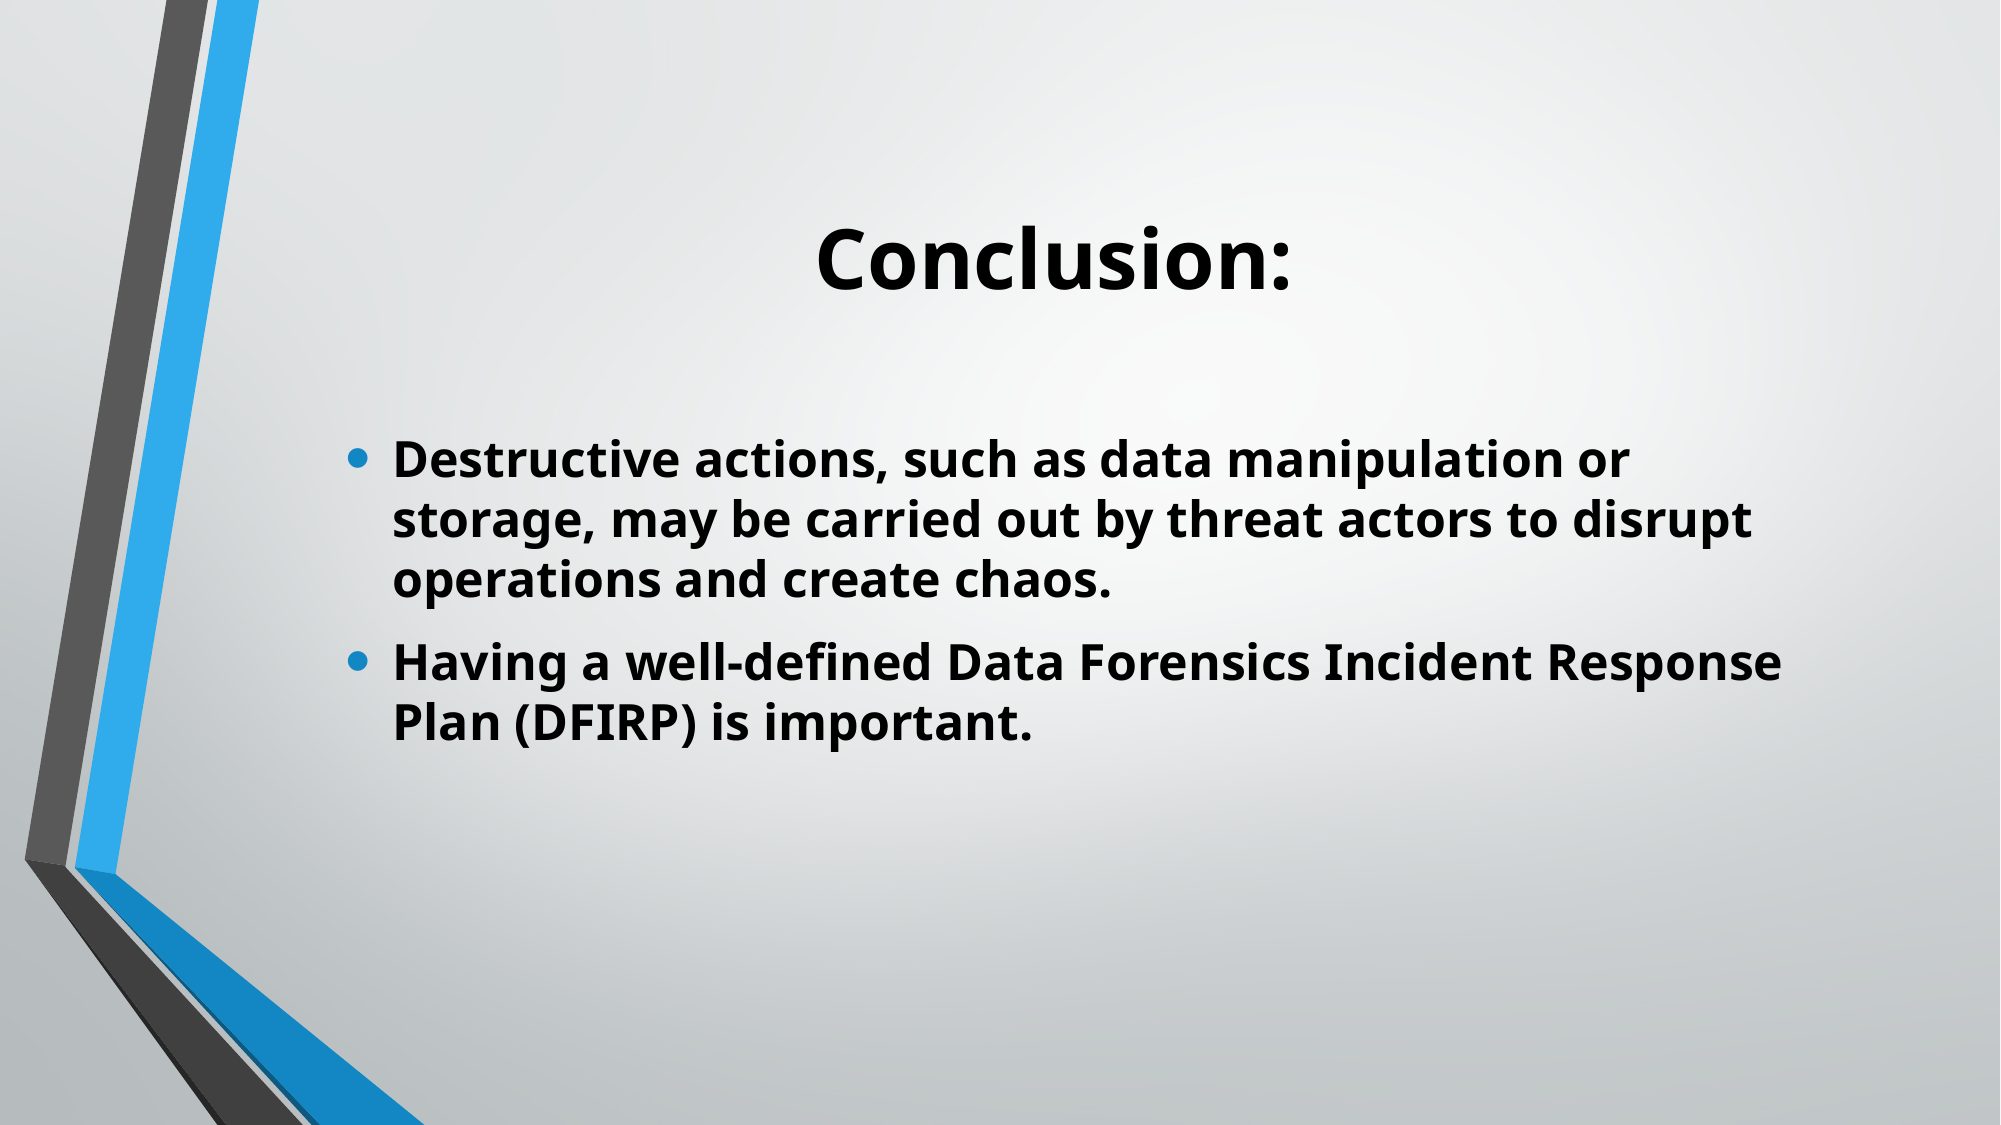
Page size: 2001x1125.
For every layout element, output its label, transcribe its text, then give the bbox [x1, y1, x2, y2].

list Destructive actions, such as data manipulation or storage, may be carried out by threat actors to disrupt operations and create chaos. Having a well-defined Data Forensics Incident Response Plan (DFIRP) is important. [330, 332, 1801, 846]
title Conclusion: [243, 112, 1887, 400]
